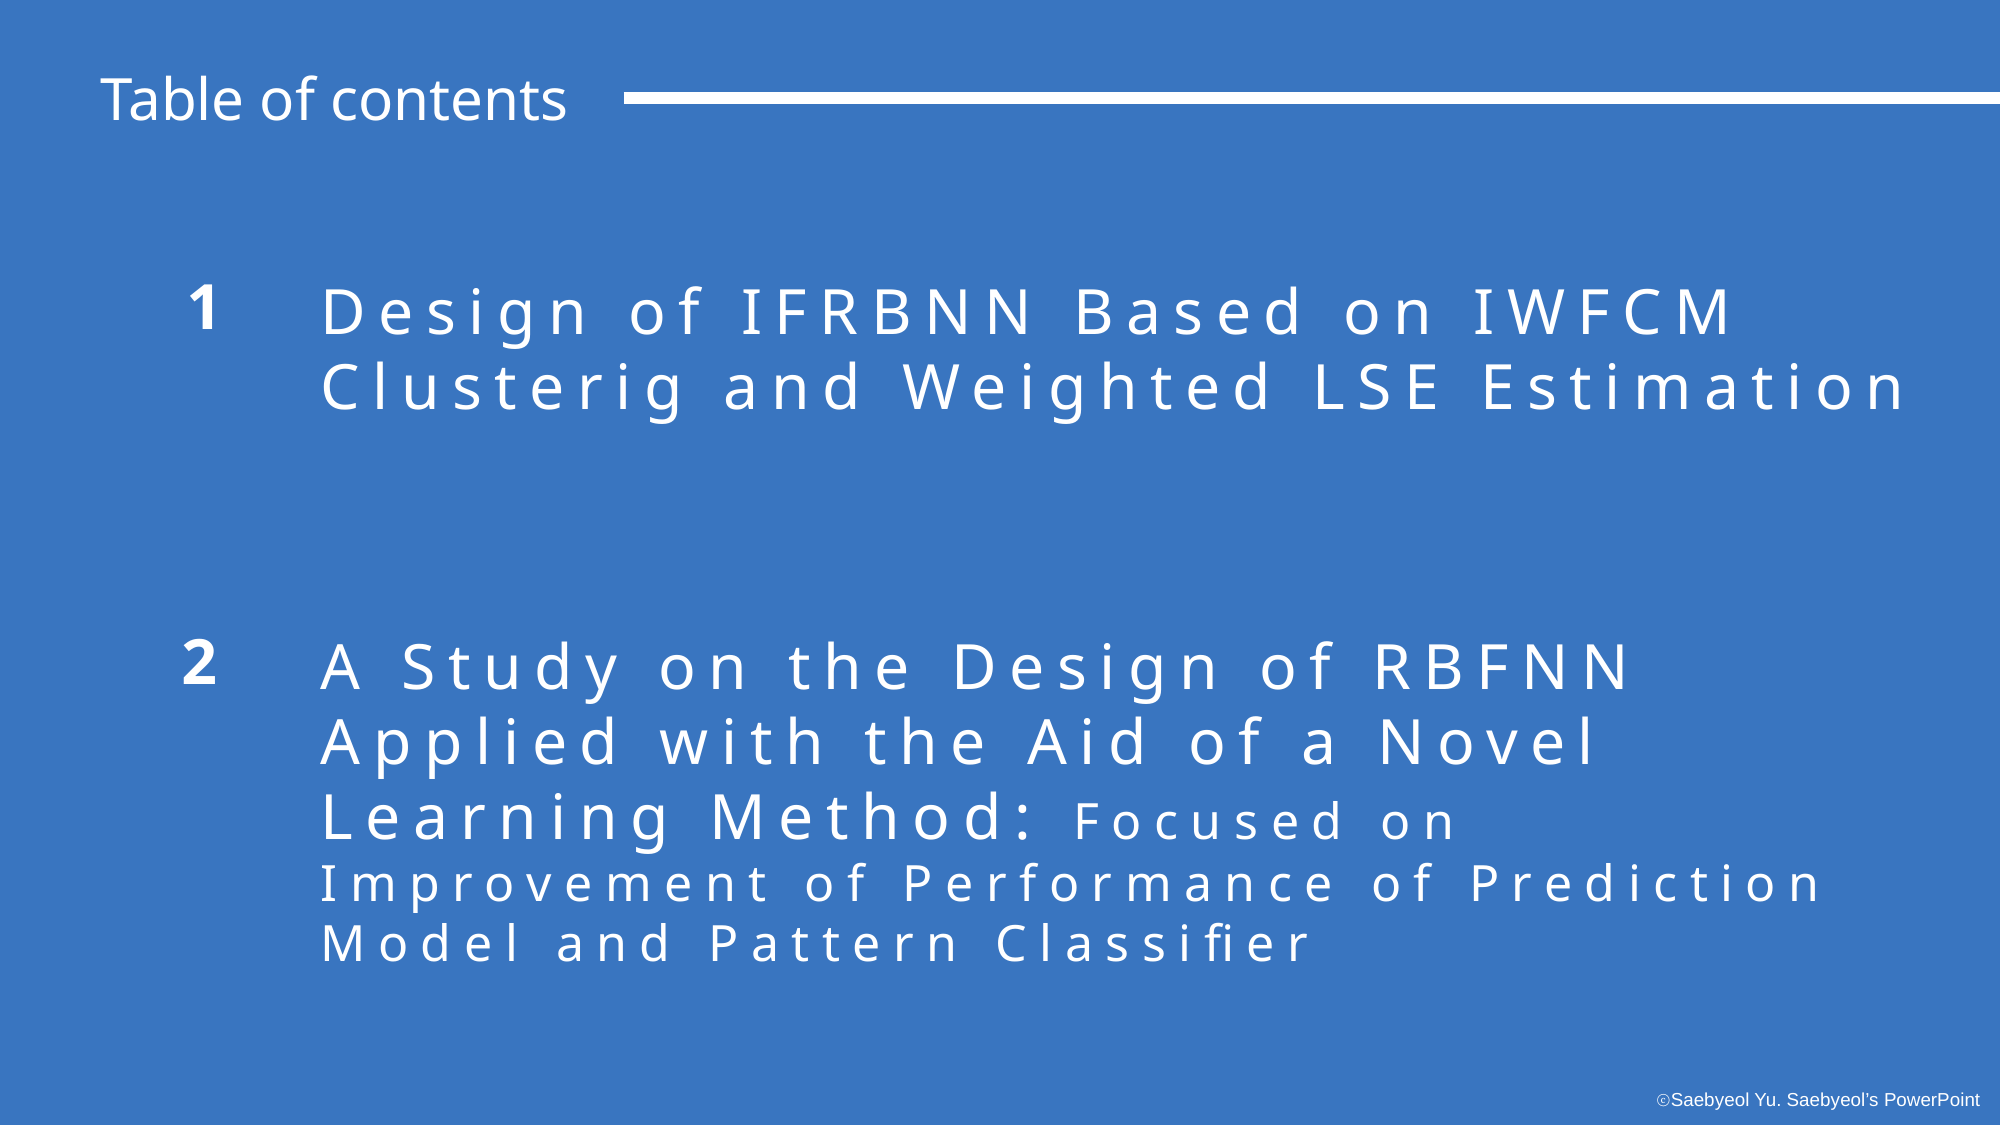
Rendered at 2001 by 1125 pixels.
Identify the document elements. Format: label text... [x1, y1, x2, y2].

text_box Design of IFRBNN Based on IWFCM Clusterig and Weighted LSE Estimation [305, 264, 2000, 429]
text_box 2 [166, 614, 232, 705]
text_box Table of contents [85, 55, 584, 140]
text_box 1 [171, 259, 237, 350]
text_box A Study on the Design of RBFNN Applied with the Aid of a Novel Learning Method: Focused on Improvement of Performance of Prediction Model and Pattern Classifier [305, 619, 1958, 980]
